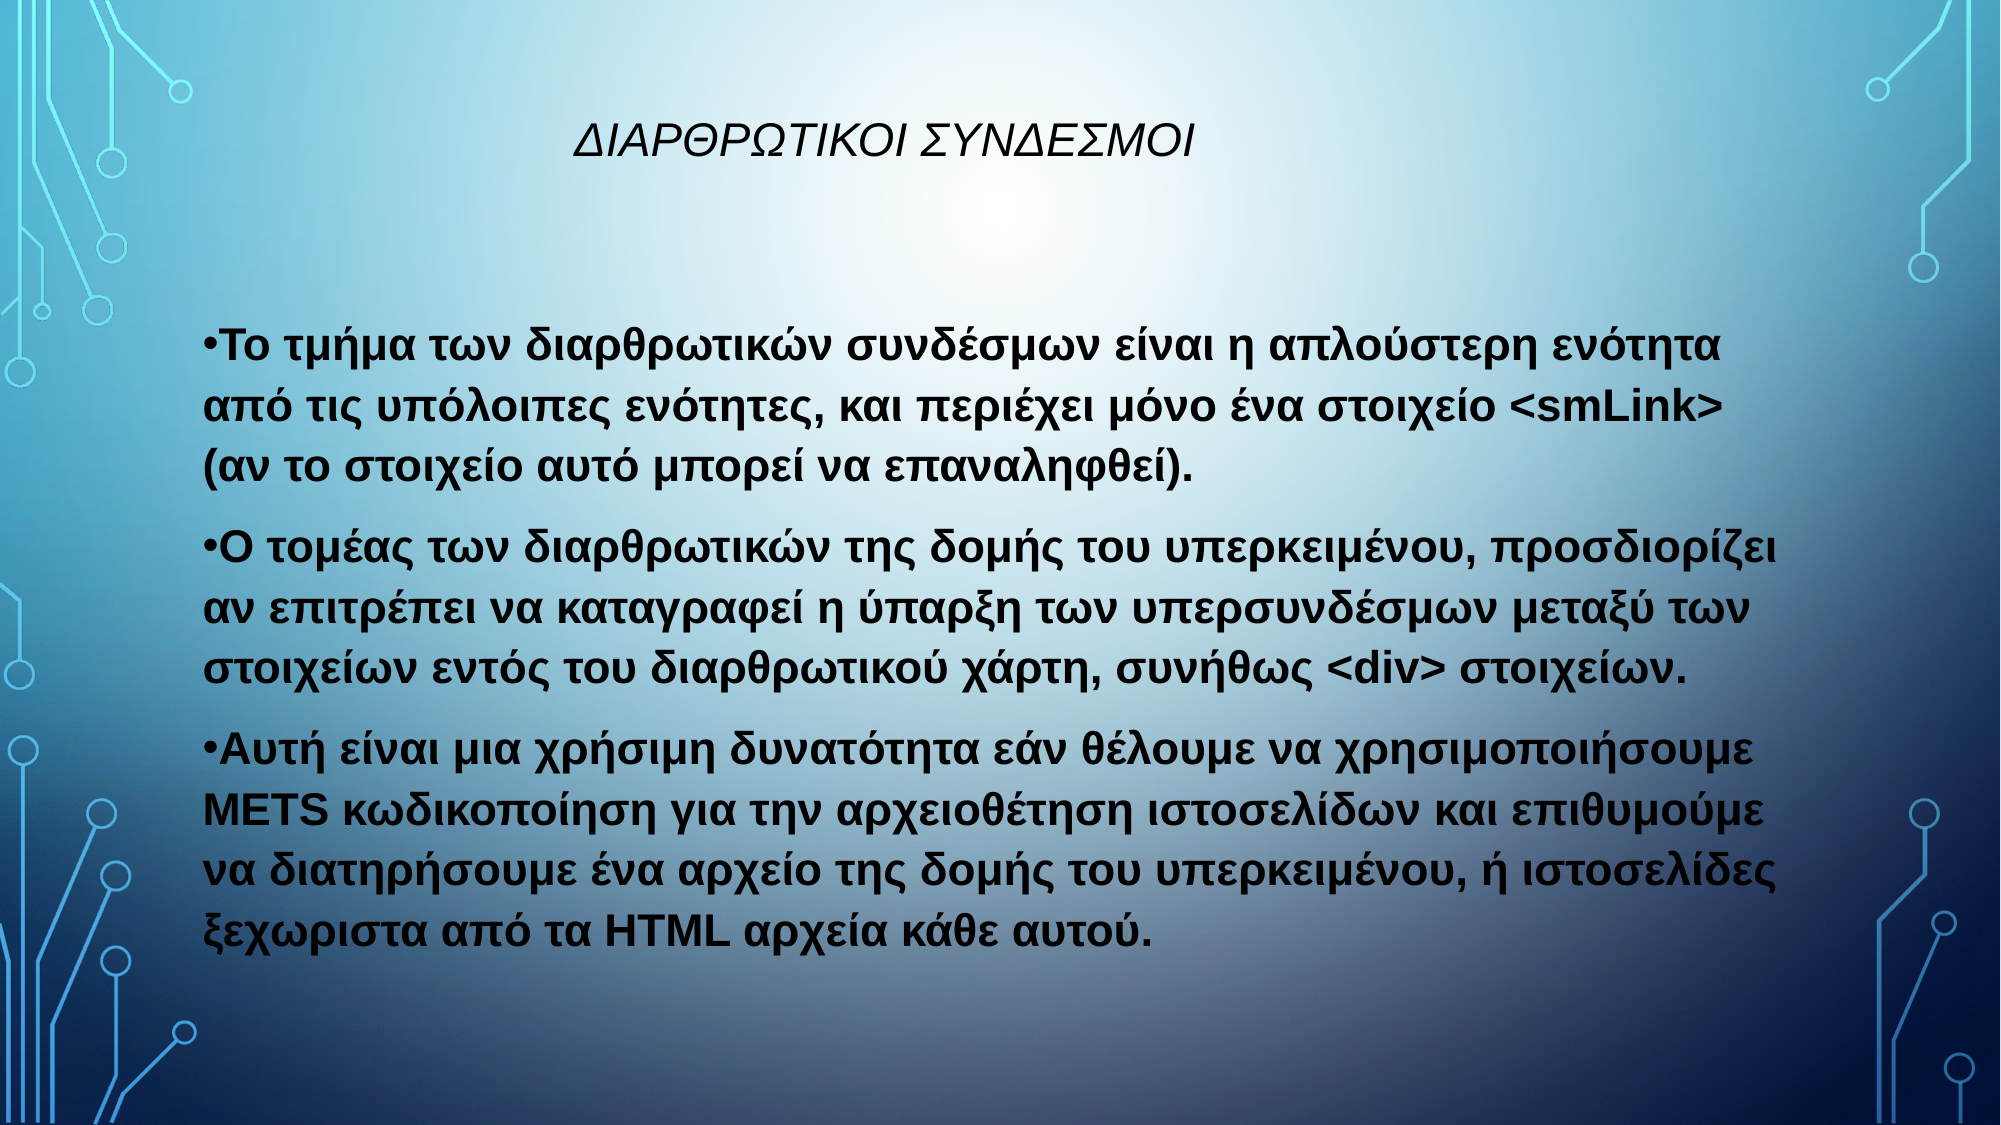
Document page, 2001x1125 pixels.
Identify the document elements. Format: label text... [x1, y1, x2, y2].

picture [0, 0, 2001, 1125]
list Το τμήμα των διαρθρωτικών συνδέσμων είναι η απλούστερη ενότητα από τις υπόλοιπες ενότητες, και περιέχει μόνο ένα στοιχείο <smLink> (αν το στοιχείο αυτό μπορεί να επαναληφθεί). Ο τομέας των διαρθρωτικών της δομής του υπερκειμένου, προσδιορίζει αν επιτρέπει να καταγραφεί η ύπαρξη των υπερσυνδέσμων μεταξύ των στοιχείων εντός του διαρθρωτικού χάρτη, συνήθως <div> στοιχείων. Αυτή είναι μια χρήσιμη δυνατότητα εάν θέλουμε να χρησιμοποιήσουμε METS κωδικοποίηση για την αρχειοθέτηση ιστοσελίδων και επιθυμούμε να διατηρήσουμε ένα αρχείο της δομής του υπερκειμένου, ή ιστοσελίδες ξεχωριστα από τα HTML αρχεία κάθε αυτού. [187, 226, 1813, 1061]
title ΔΙΑΡΘΡΩΤΙΚΟΙ ΣΥΝΔΕΣΜΟΙ [559, 50, 1525, 226]
